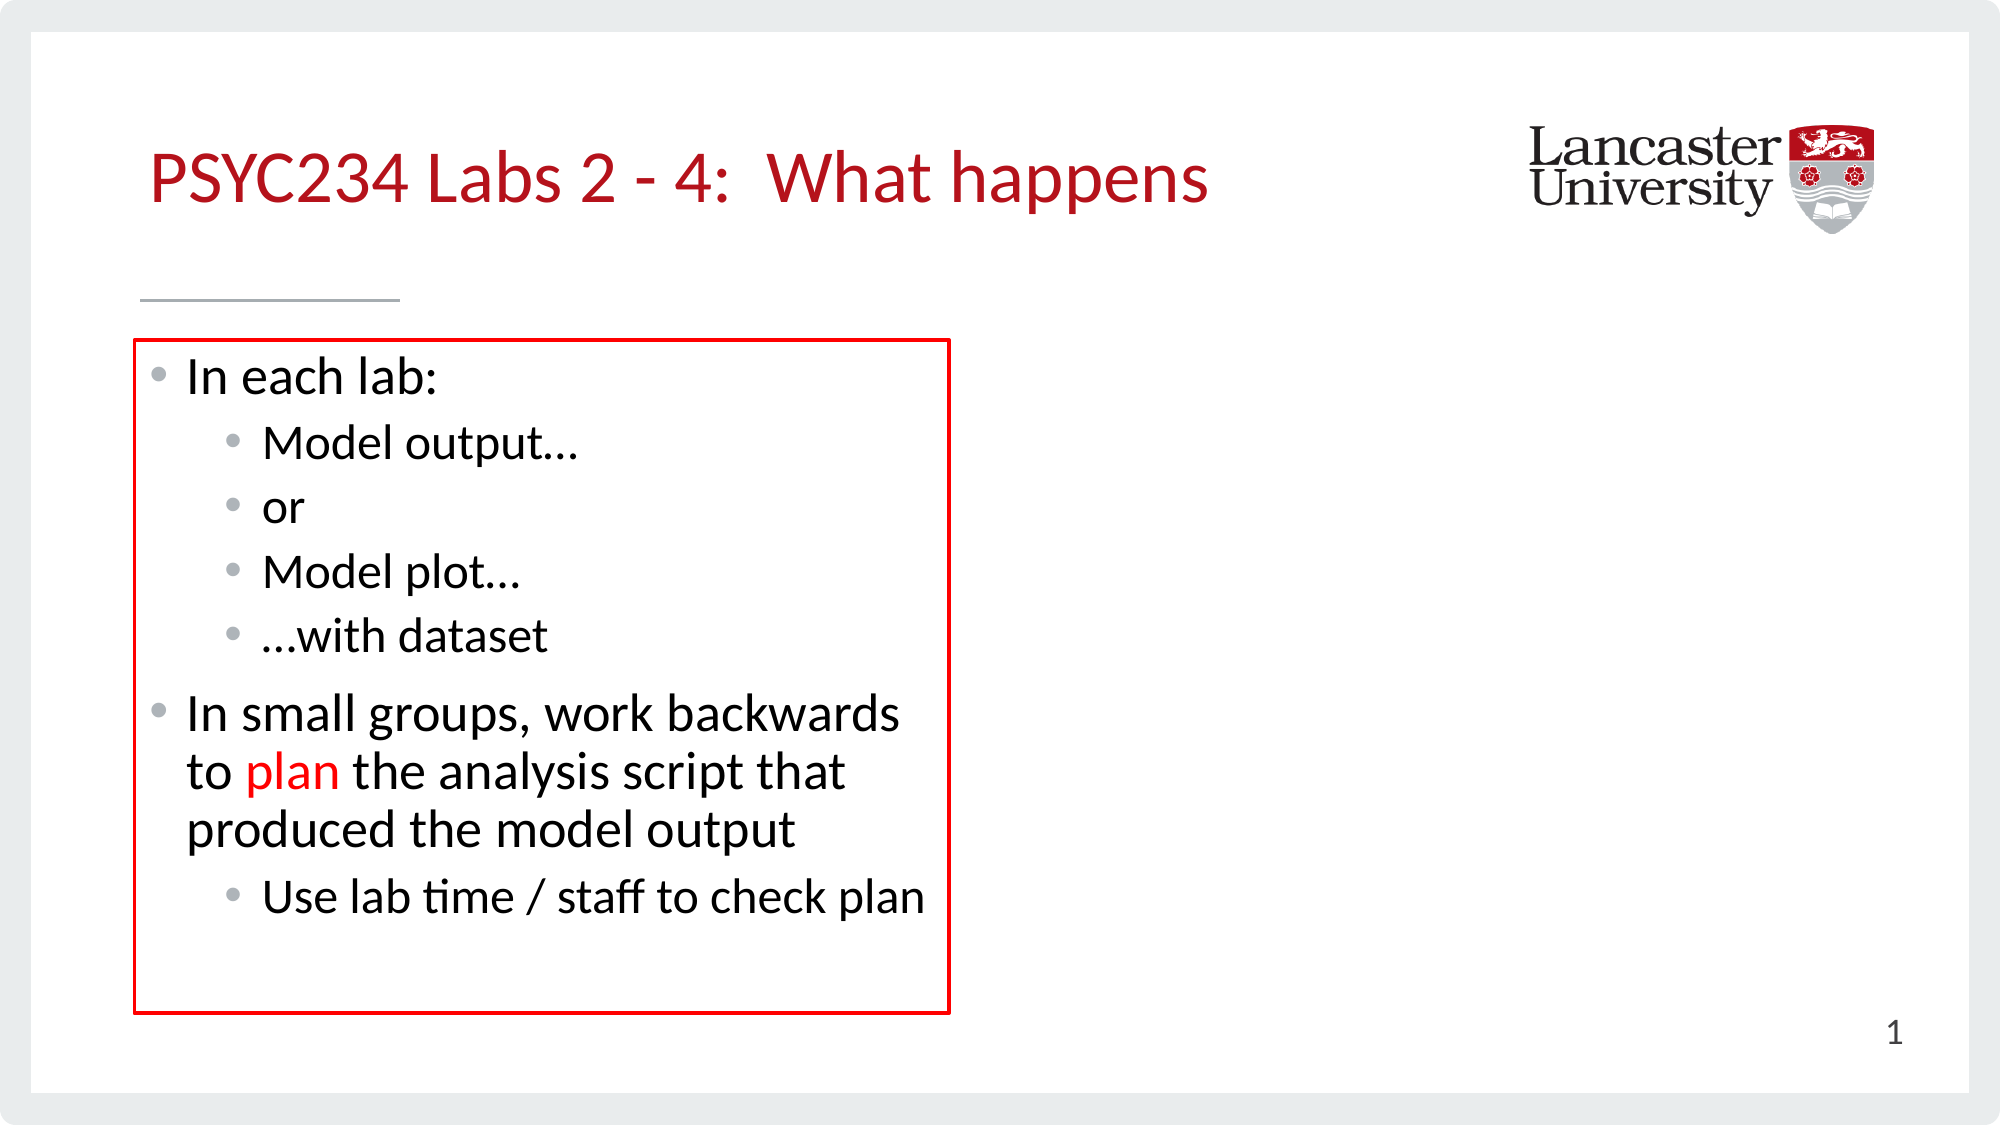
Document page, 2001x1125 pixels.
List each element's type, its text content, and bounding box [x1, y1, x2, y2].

title PSYC234 Labs 2 - 4: What happens [134, 85, 1376, 278]
list In each lab: Model output… or Model plot… …with dataset In small groups, work backwards to plan the analysis script that produced the model output Use lab time / staff to check plan [134, 339, 949, 1014]
slide_number 1 [1468, 999, 1919, 1060]
